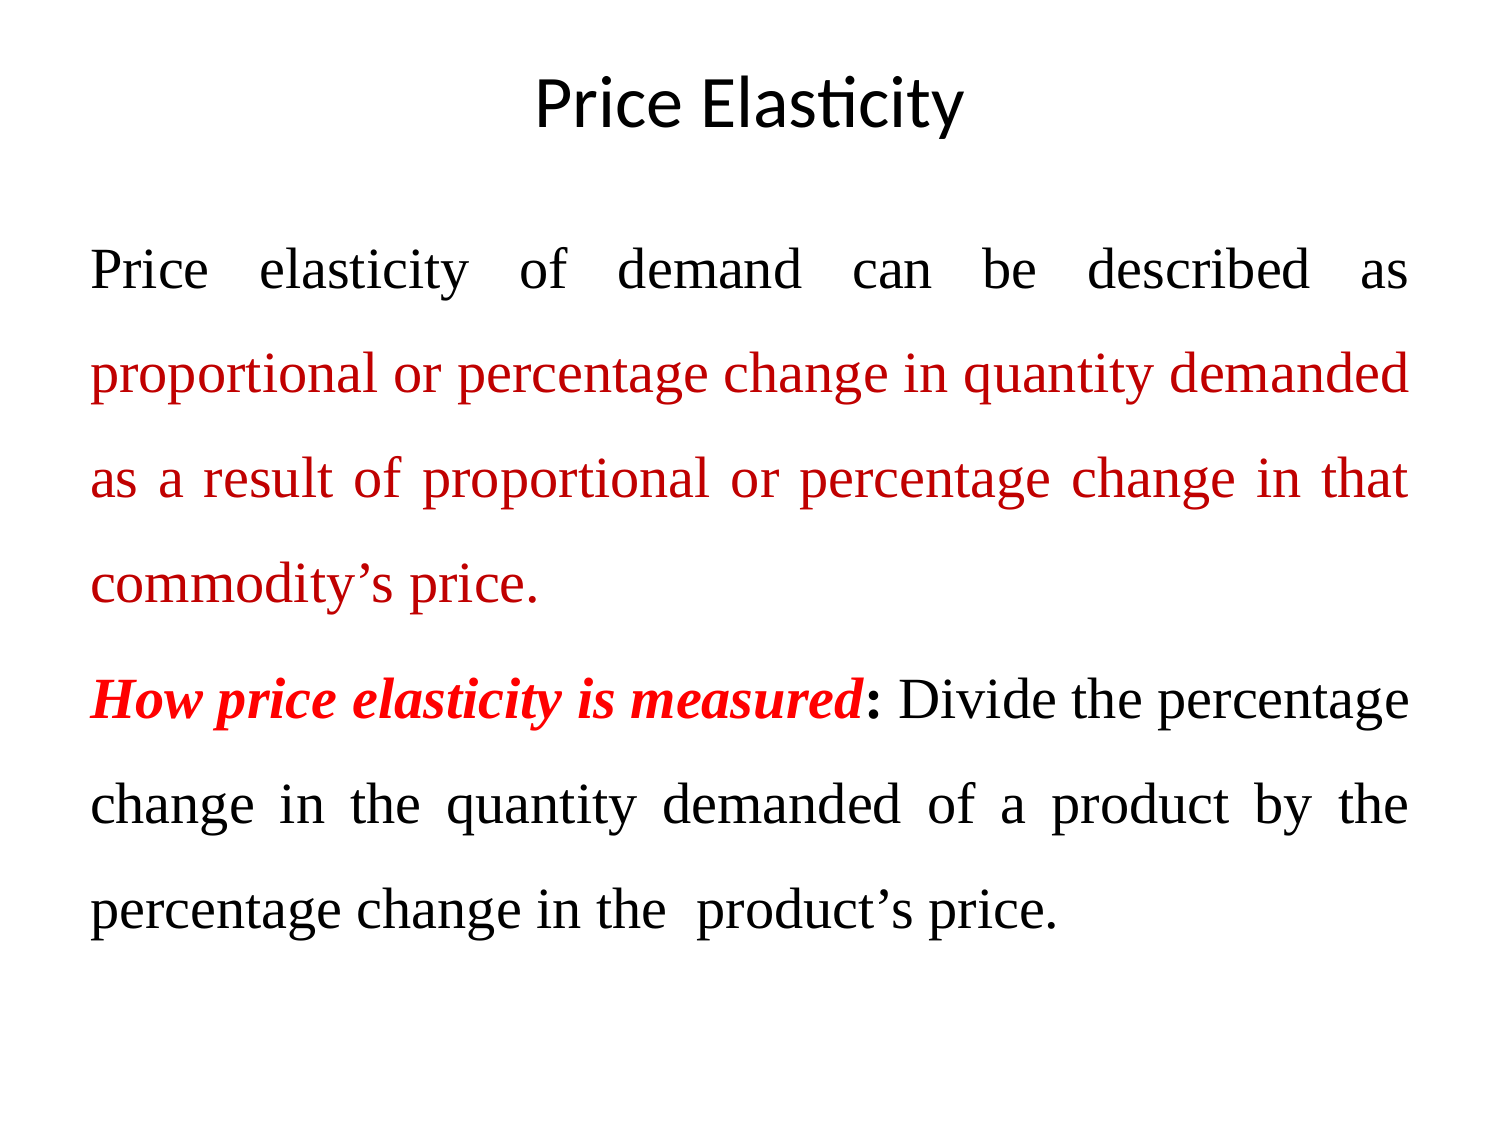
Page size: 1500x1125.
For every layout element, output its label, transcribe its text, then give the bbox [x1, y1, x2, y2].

list Price elasticity of demand can be described as proportional or percentage change in quantity demanded as a result of proportional or percentage change in that commodity’s price. How price elasticity is measured: Divide the percentage change in the quantity demanded of a product by the percentage change in the product’s price. [75, 187, 1425, 1005]
title Price Elasticity [75, 45, 1425, 150]
